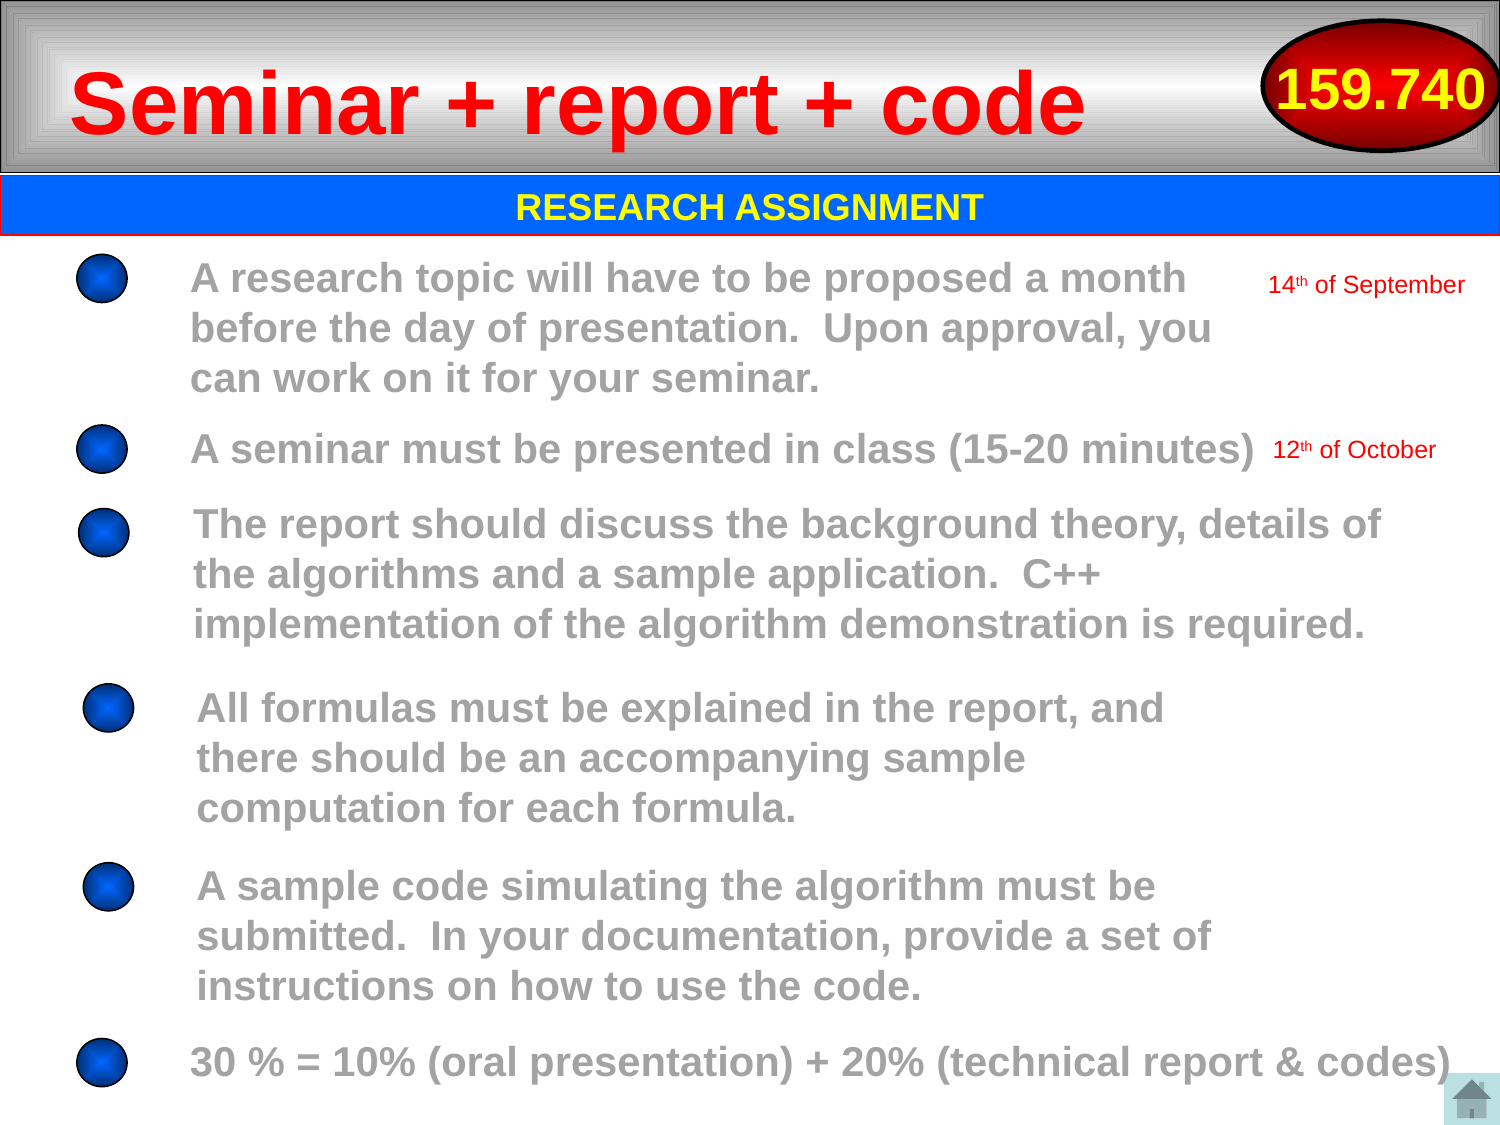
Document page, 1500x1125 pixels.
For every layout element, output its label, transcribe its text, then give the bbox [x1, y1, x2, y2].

text_box 12th of October [1257, 426, 1452, 472]
text_box A seminar must be presented in class (15-20 minutes) [175, 414, 1454, 479]
text_box 14th of September [1253, 261, 1481, 307]
text_box [76, 424, 128, 474]
text_box All formulas must be explained in the report, and there should be an accompanying sample computation for each formula. [181, 672, 1258, 838]
text_box A sample code simulating the algorithm must be submitted. In your documentation, provide a set of instructions on how to use the code. [181, 851, 1258, 1017]
text_box [83, 683, 134, 732]
text_box [83, 862, 134, 911]
text_box The report should discuss the background theory, details of the algorithms and a sample application. C++ implementation of the algorithm demonstration is required. [178, 489, 1399, 655]
text_box [76, 1038, 128, 1087]
text_box [76, 254, 128, 303]
text_box RESEARCH ASSIGNMENT [0, 175, 1500, 236]
title Seminar + report + code [54, 38, 1256, 161]
text_box 30 % = 10% (oral presentation) + 20% (technical report & codes) [175, 1027, 1500, 1093]
text_box [78, 508, 129, 557]
text_box A research topic will have to be proposed a month before the day of presentation. Upon approval, you can work on it for your seminar. [175, 243, 1252, 409]
